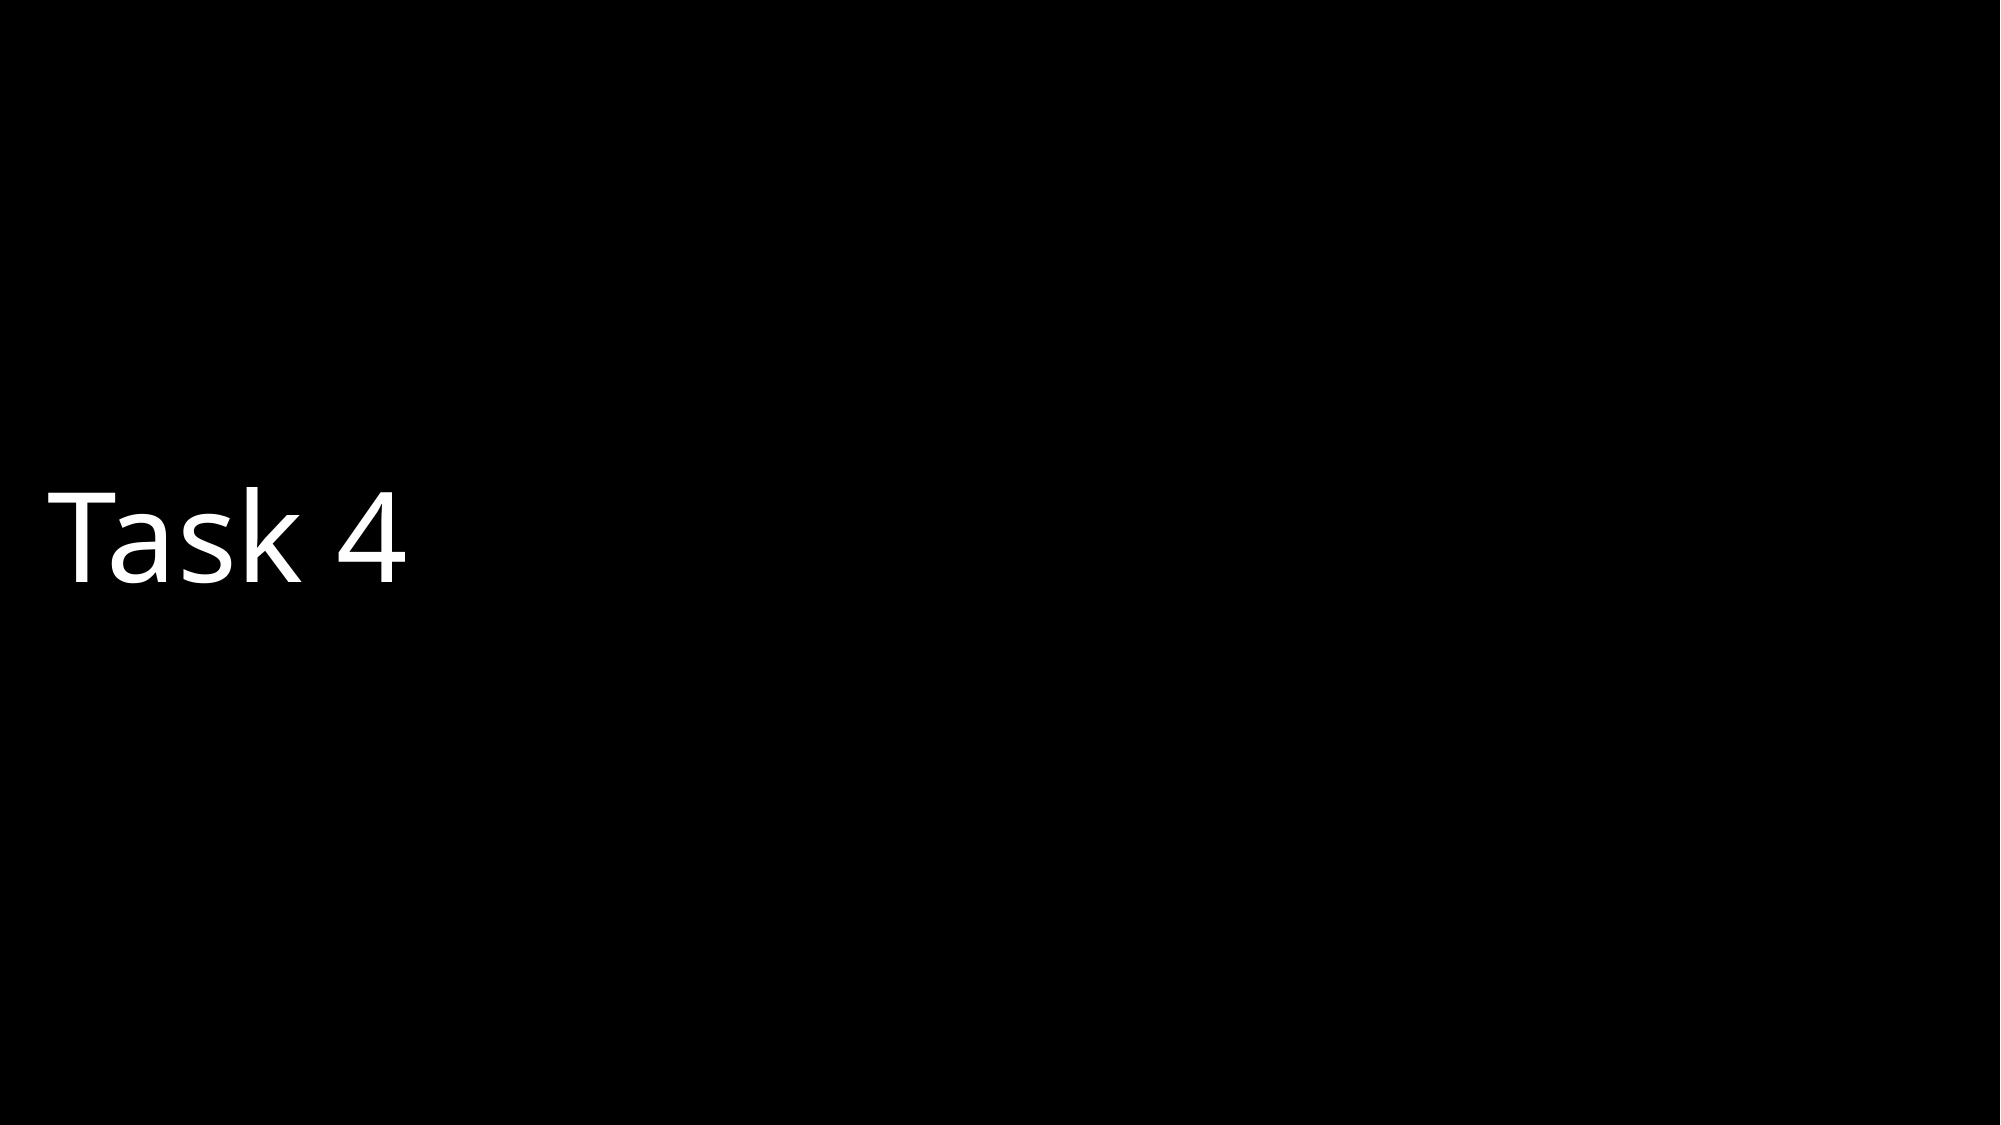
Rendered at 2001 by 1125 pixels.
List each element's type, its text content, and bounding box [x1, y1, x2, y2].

title Task 4 [0, 184, 2000, 618]
